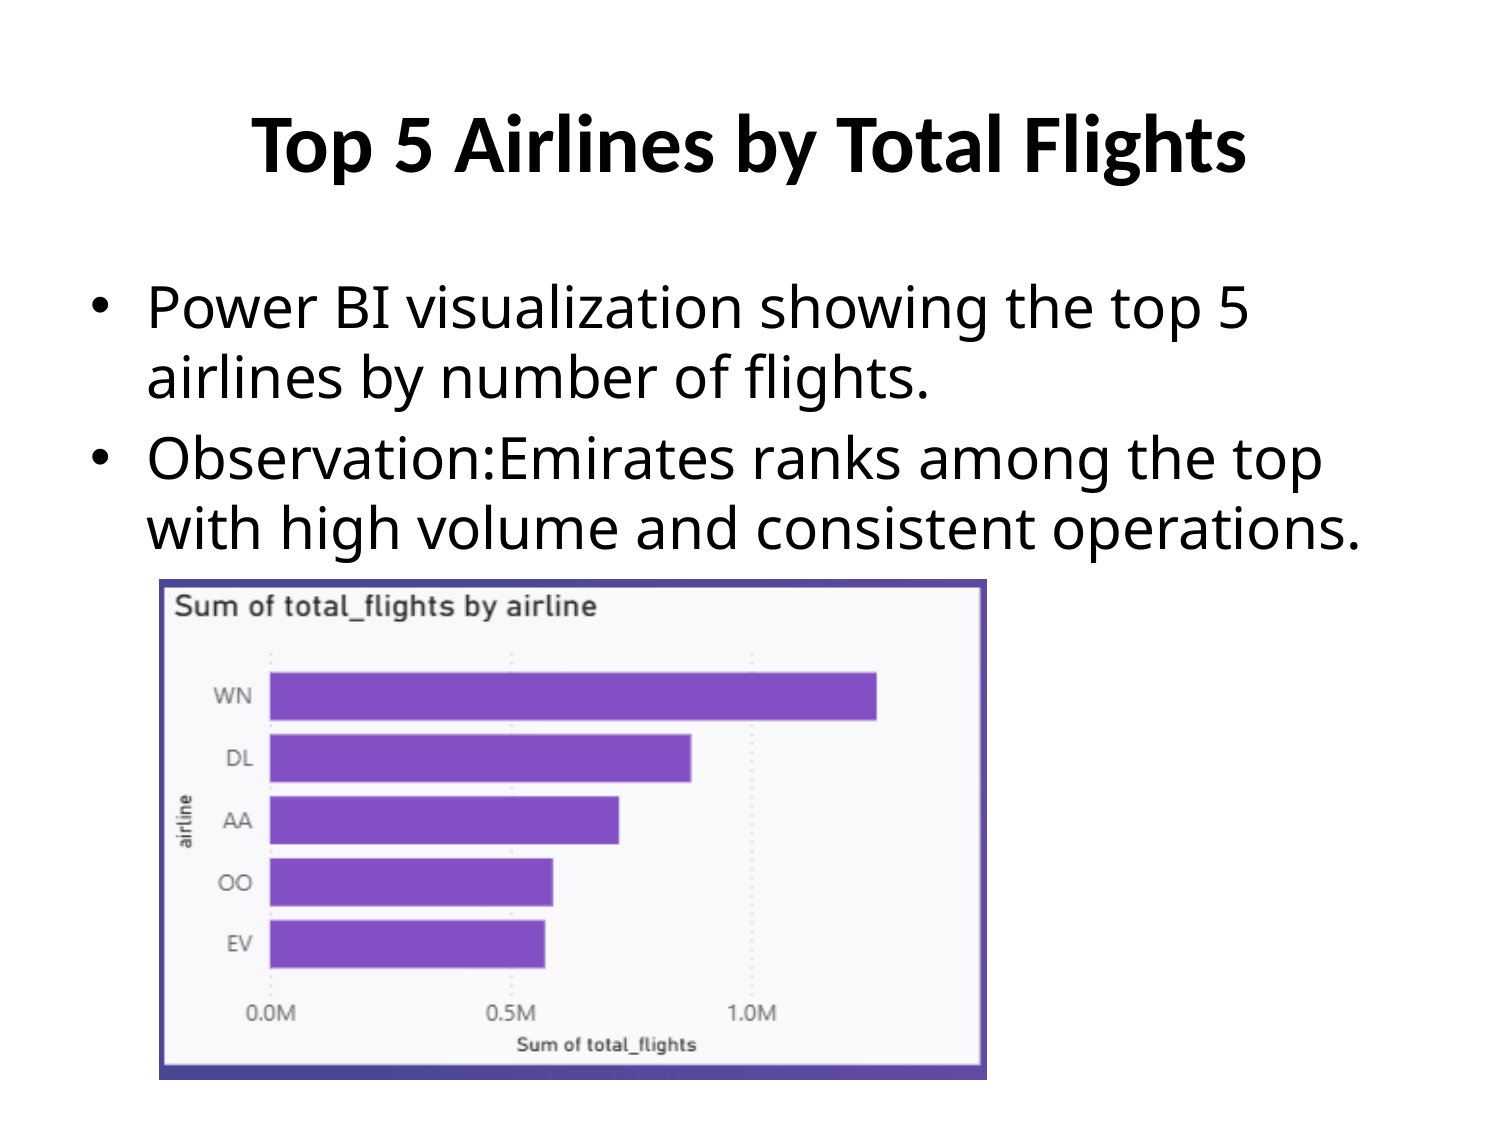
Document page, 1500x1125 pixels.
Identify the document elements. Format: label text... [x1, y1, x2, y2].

list Power BI visualization showing the top 5 airlines by number of flights. Observation:Emirates ranks among the top with high volume and consistent operations. [75, 262, 1425, 1005]
title Top 5 Airlines by Total Flights [75, 45, 1425, 233]
picture [159, 579, 987, 1081]
